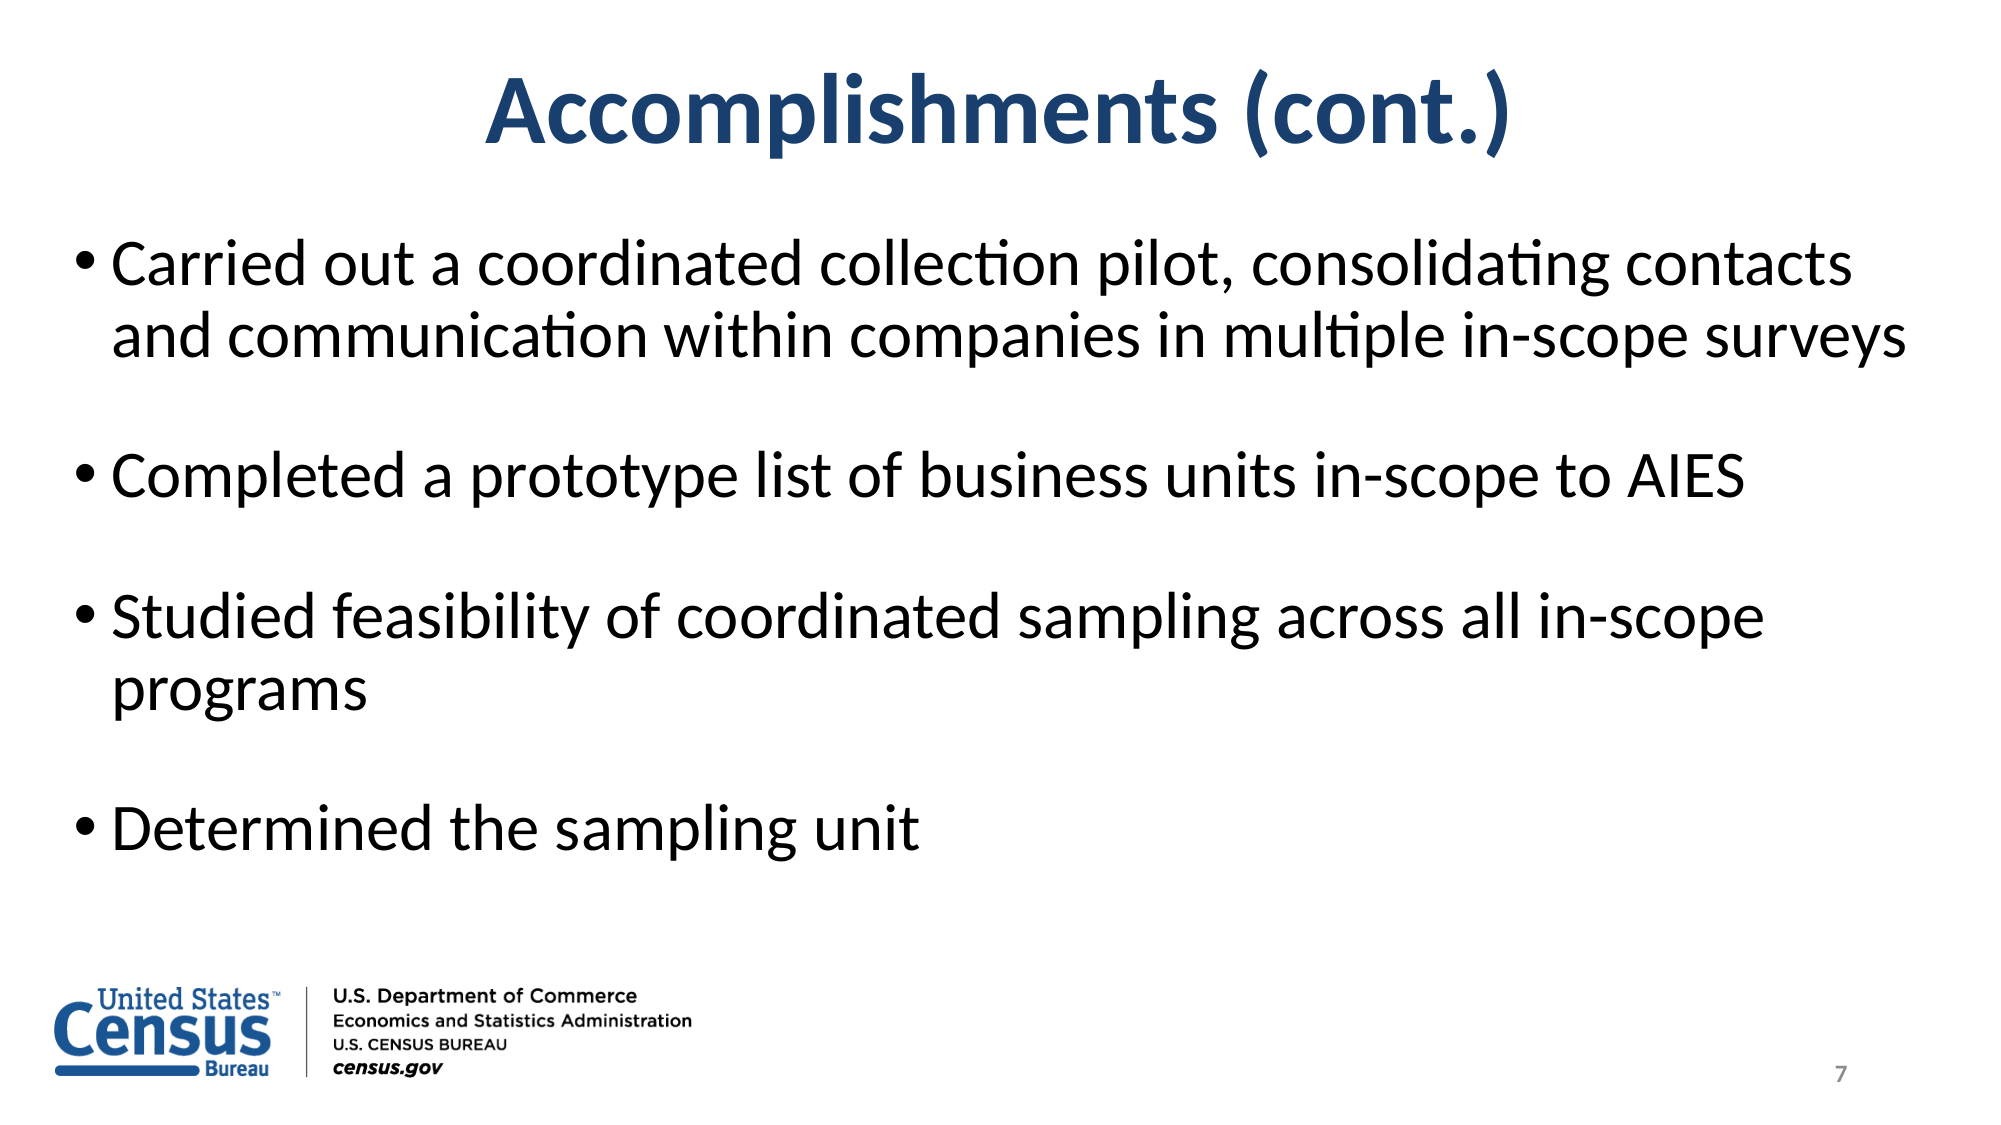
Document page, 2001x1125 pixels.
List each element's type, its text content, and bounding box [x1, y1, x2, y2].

slide_number 7 [1412, 1042, 1863, 1103]
title Accomplishments (cont.) [137, 32, 1863, 191]
picture [54, 986, 692, 1078]
list Carried out a coordinated collection pilot, consolidating contacts and communication within companies in multiple in-scope surveys Completed a prototype list of business units in-scope to AIES Studied feasibility of coordinated sampling across all in-scope programs Determined the sampling unit [58, 220, 1962, 1014]
